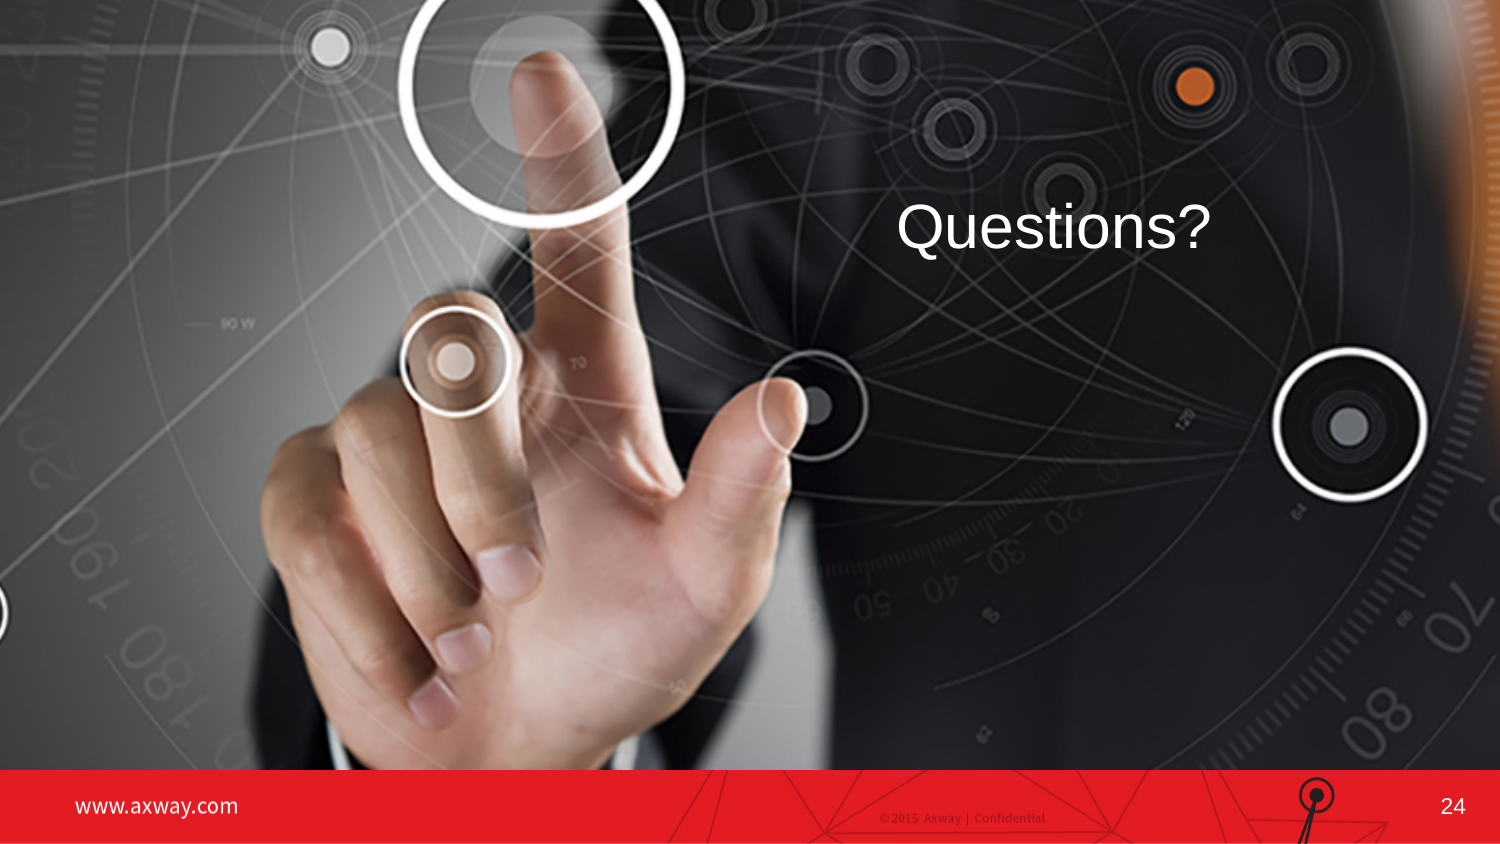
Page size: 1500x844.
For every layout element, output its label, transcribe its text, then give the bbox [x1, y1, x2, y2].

slide_number 24 [1390, 781, 1481, 830]
picture [0, 0, 1500, 844]
